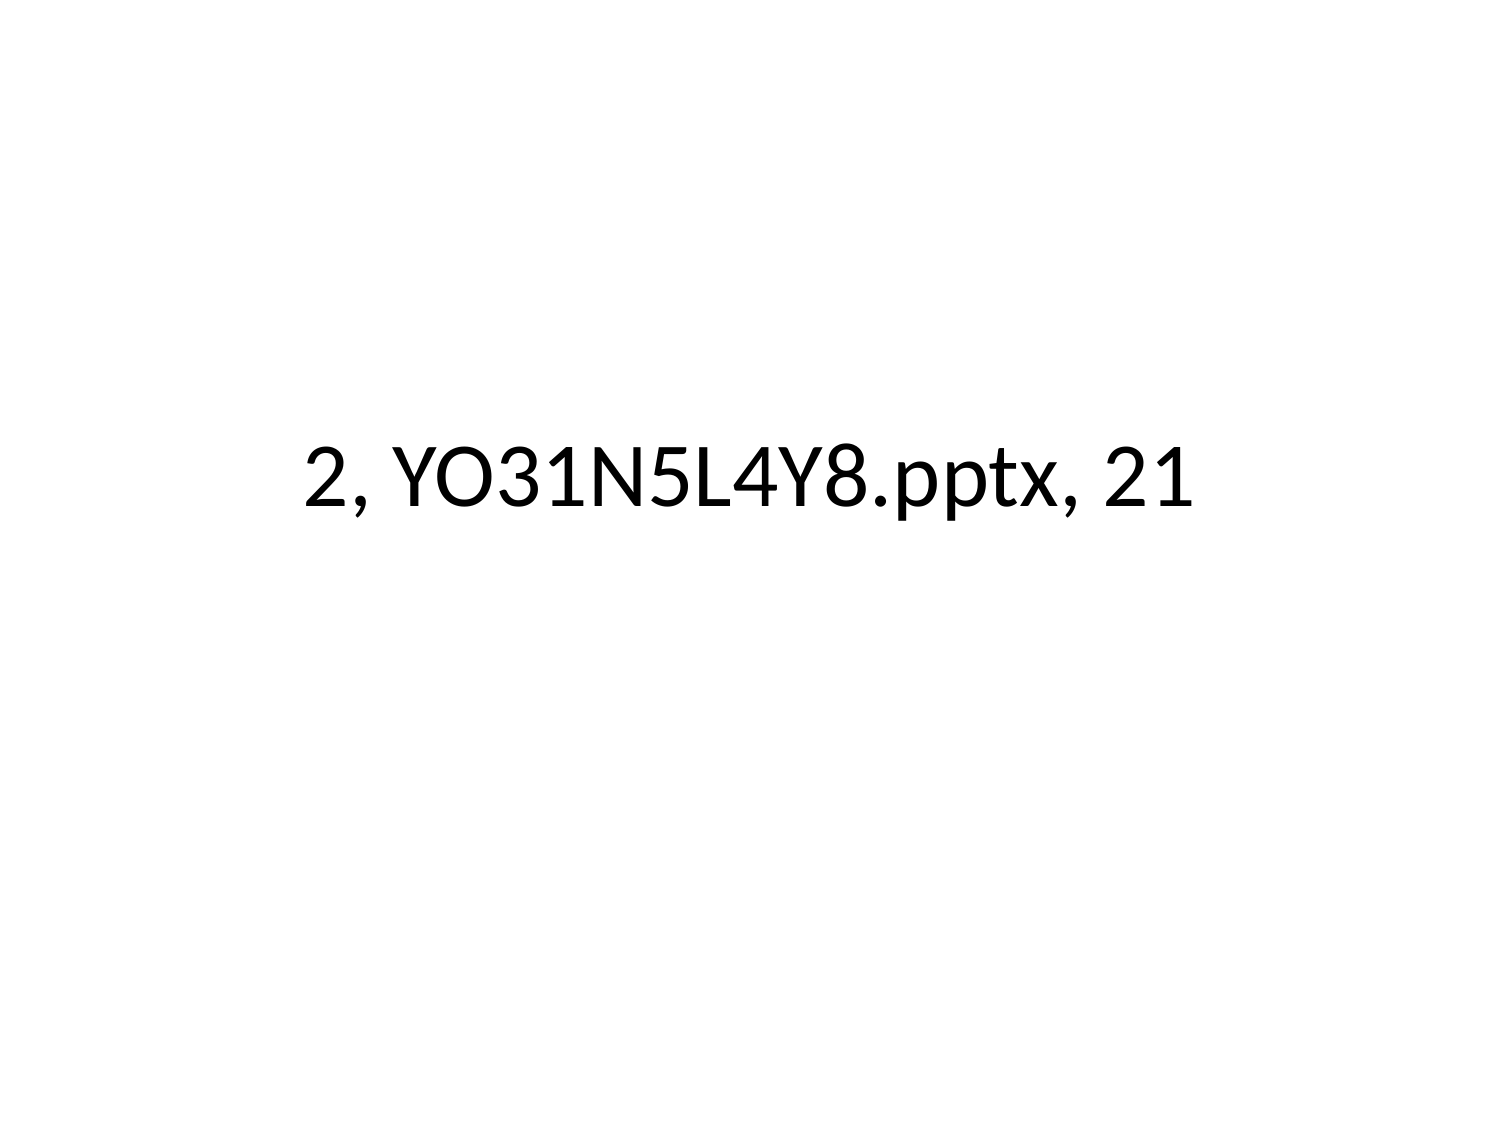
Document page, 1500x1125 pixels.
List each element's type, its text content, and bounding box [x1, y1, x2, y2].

title 2, YO31N5L4Y8.pptx, 21 [112, 349, 1388, 591]
